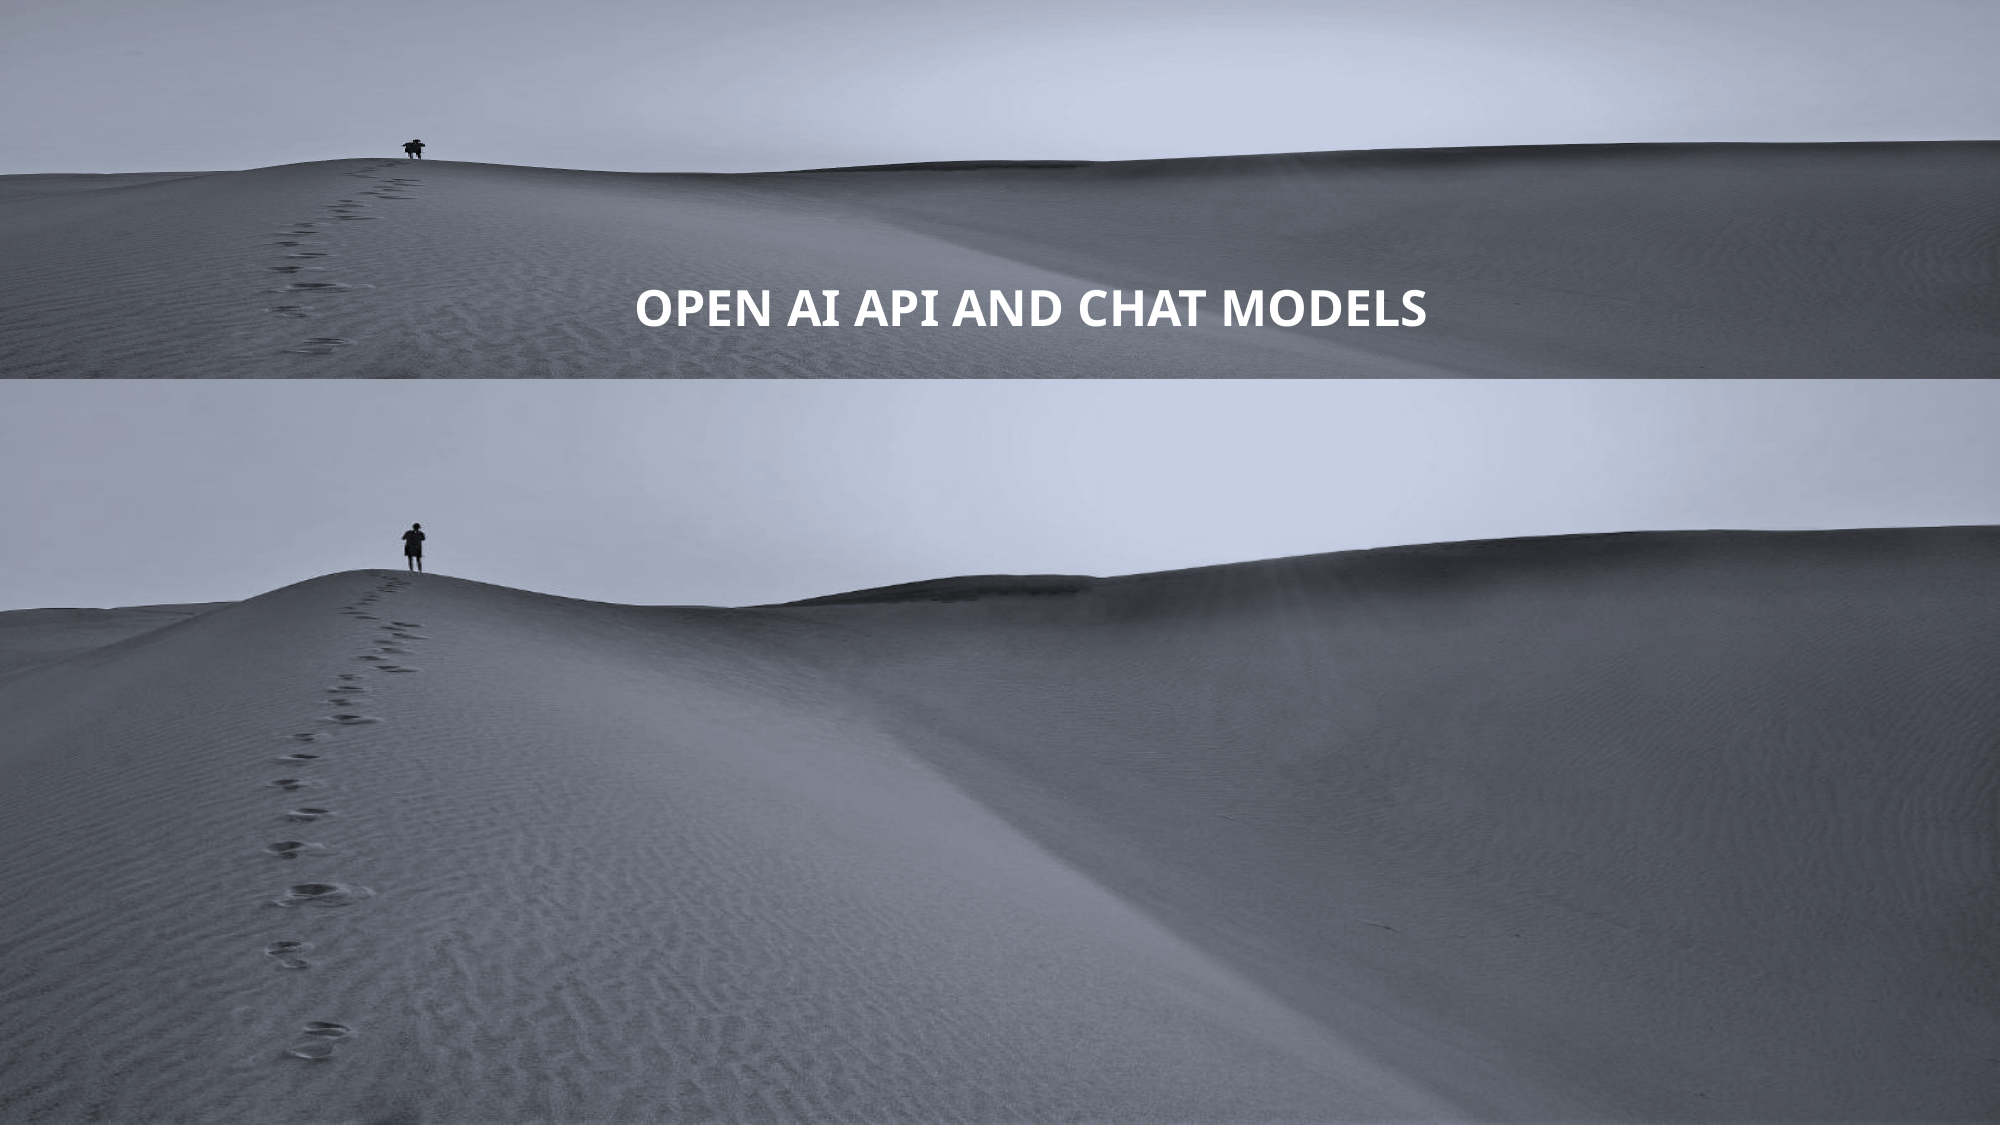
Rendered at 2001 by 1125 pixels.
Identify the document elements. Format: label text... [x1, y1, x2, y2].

title OPEN AI API AND CHAT MODELS [556, 141, 1444, 345]
